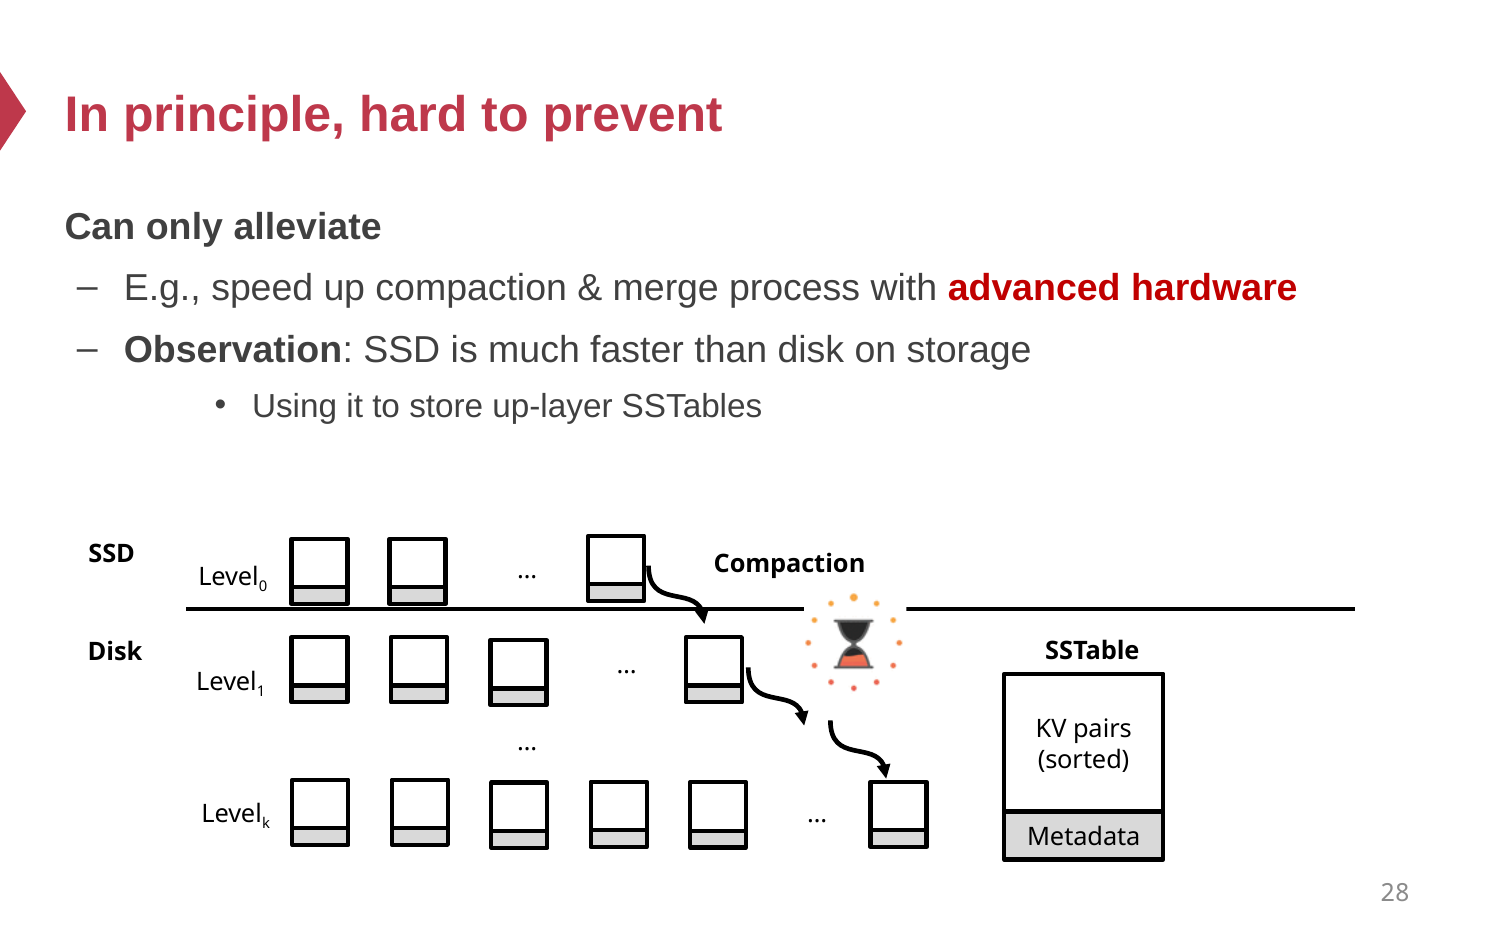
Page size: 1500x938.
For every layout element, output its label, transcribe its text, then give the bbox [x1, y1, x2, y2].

text_box Disk [72, 627, 158, 674]
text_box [746, 668, 806, 725]
slide_number 28 [1074, 868, 1425, 919]
picture [803, 589, 907, 694]
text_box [183, 535, 927, 849]
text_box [828, 721, 888, 778]
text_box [1003, 626, 1164, 860]
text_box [927, 611, 1349, 780]
title In principle, hard to prevent [49, 37, 1400, 185]
list Can only alleviate E.g., speed up compaction & merge process with advanced hardware Observation: SSD is much faster than disk on storage Using it to store up-layer SSTables [49, 185, 1400, 804]
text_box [647, 566, 706, 623]
text_box SSD [73, 529, 150, 575]
